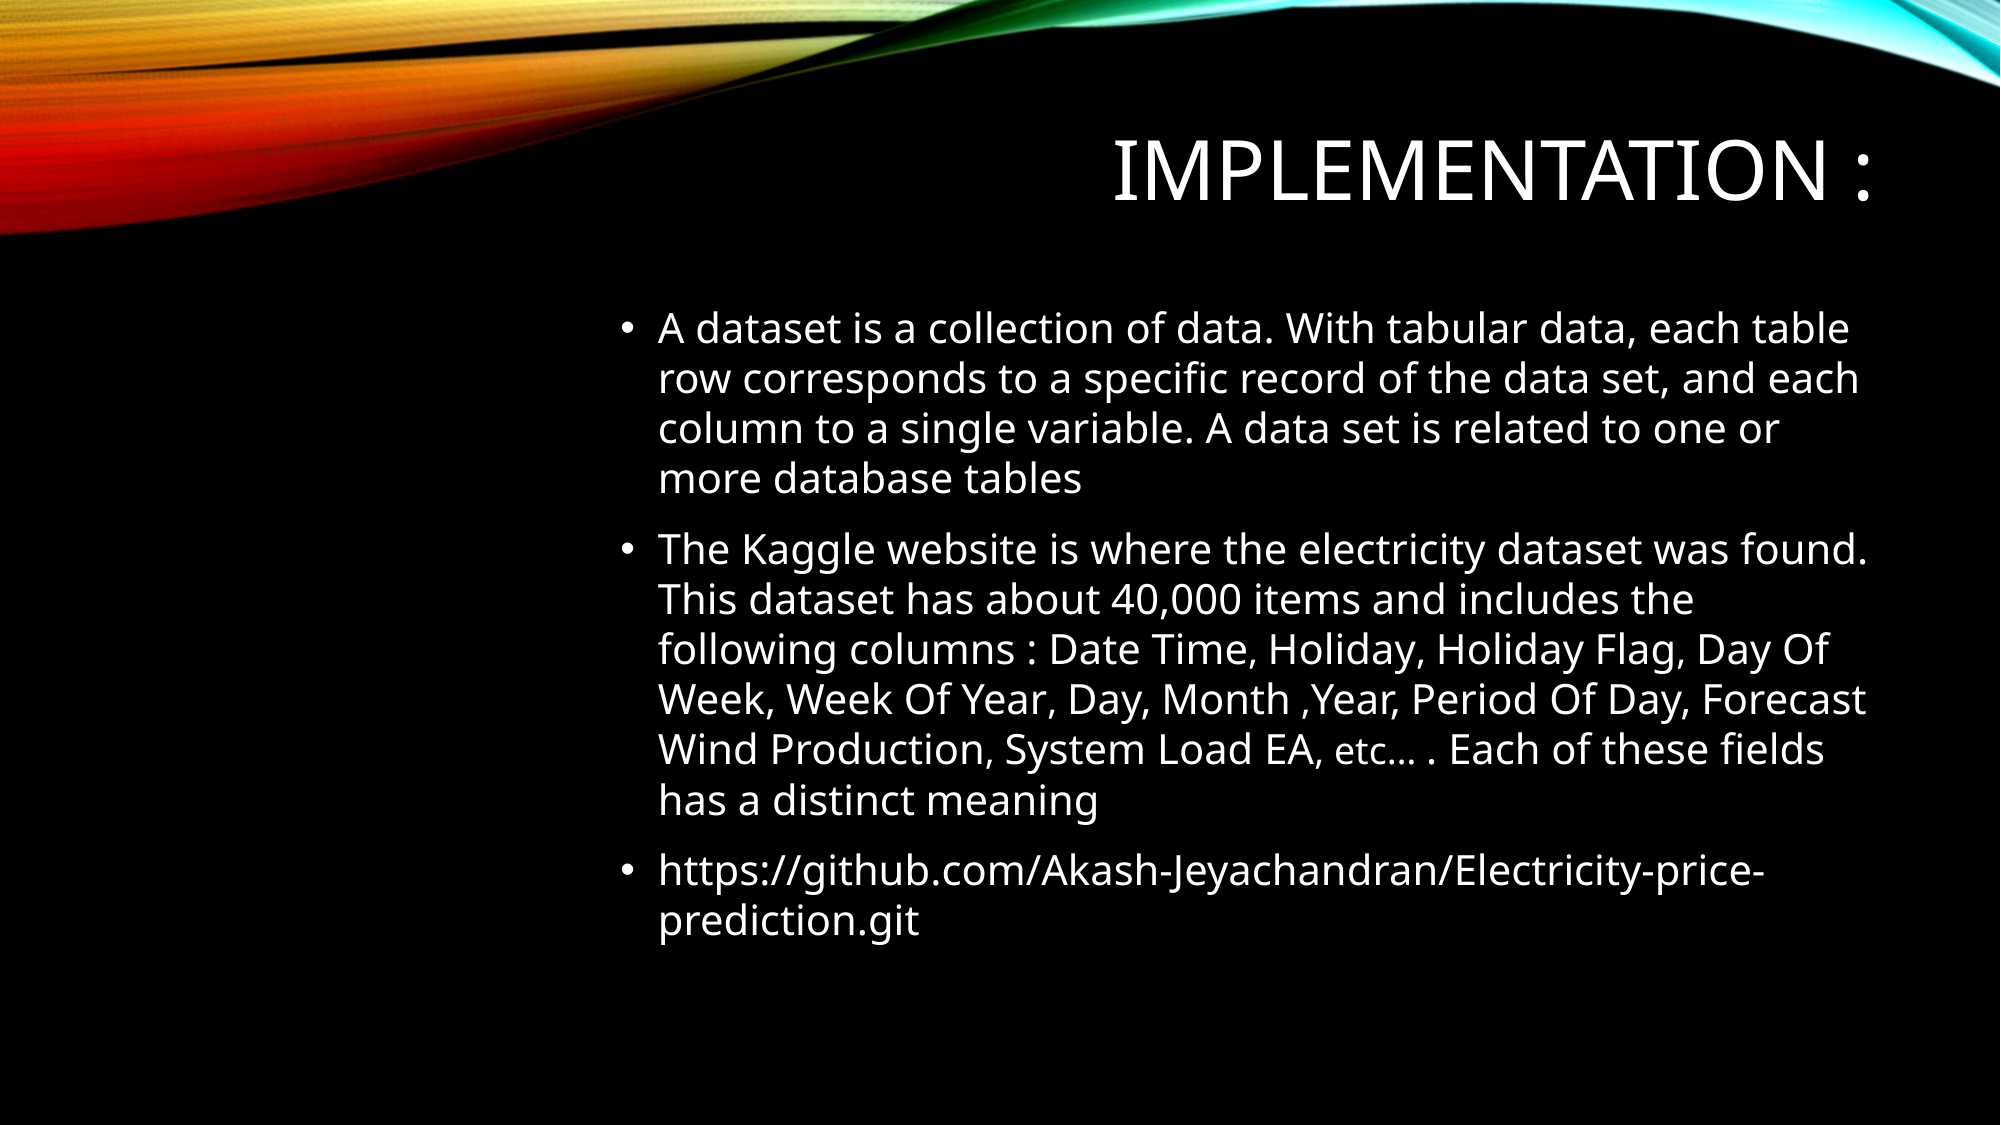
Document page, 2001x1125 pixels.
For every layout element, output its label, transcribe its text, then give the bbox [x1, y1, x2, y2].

title Implementation : [671, 52, 1891, 294]
list A dataset is a collection of data. With tabular data, each table row corresponds to a specific record of the data set, and each column to a single variable. A data set is related to one or more database tables The Kaggle website is where the electricity dataset was found. This dataset has about 40,000 items and includes the following columns : Date Time, Holiday, Holiday Flag, Day Of Week, Week Of Year, Day, Month ,Year, Period Of Day, Forecast Wind Production, System Load EA, etc… . Each of these fields has a distinct meaning https://github.com/Akash-Jeyachandran/Electricity-price-prediction.git [605, 294, 1891, 1012]
picture [0, 0, 2000, 237]
